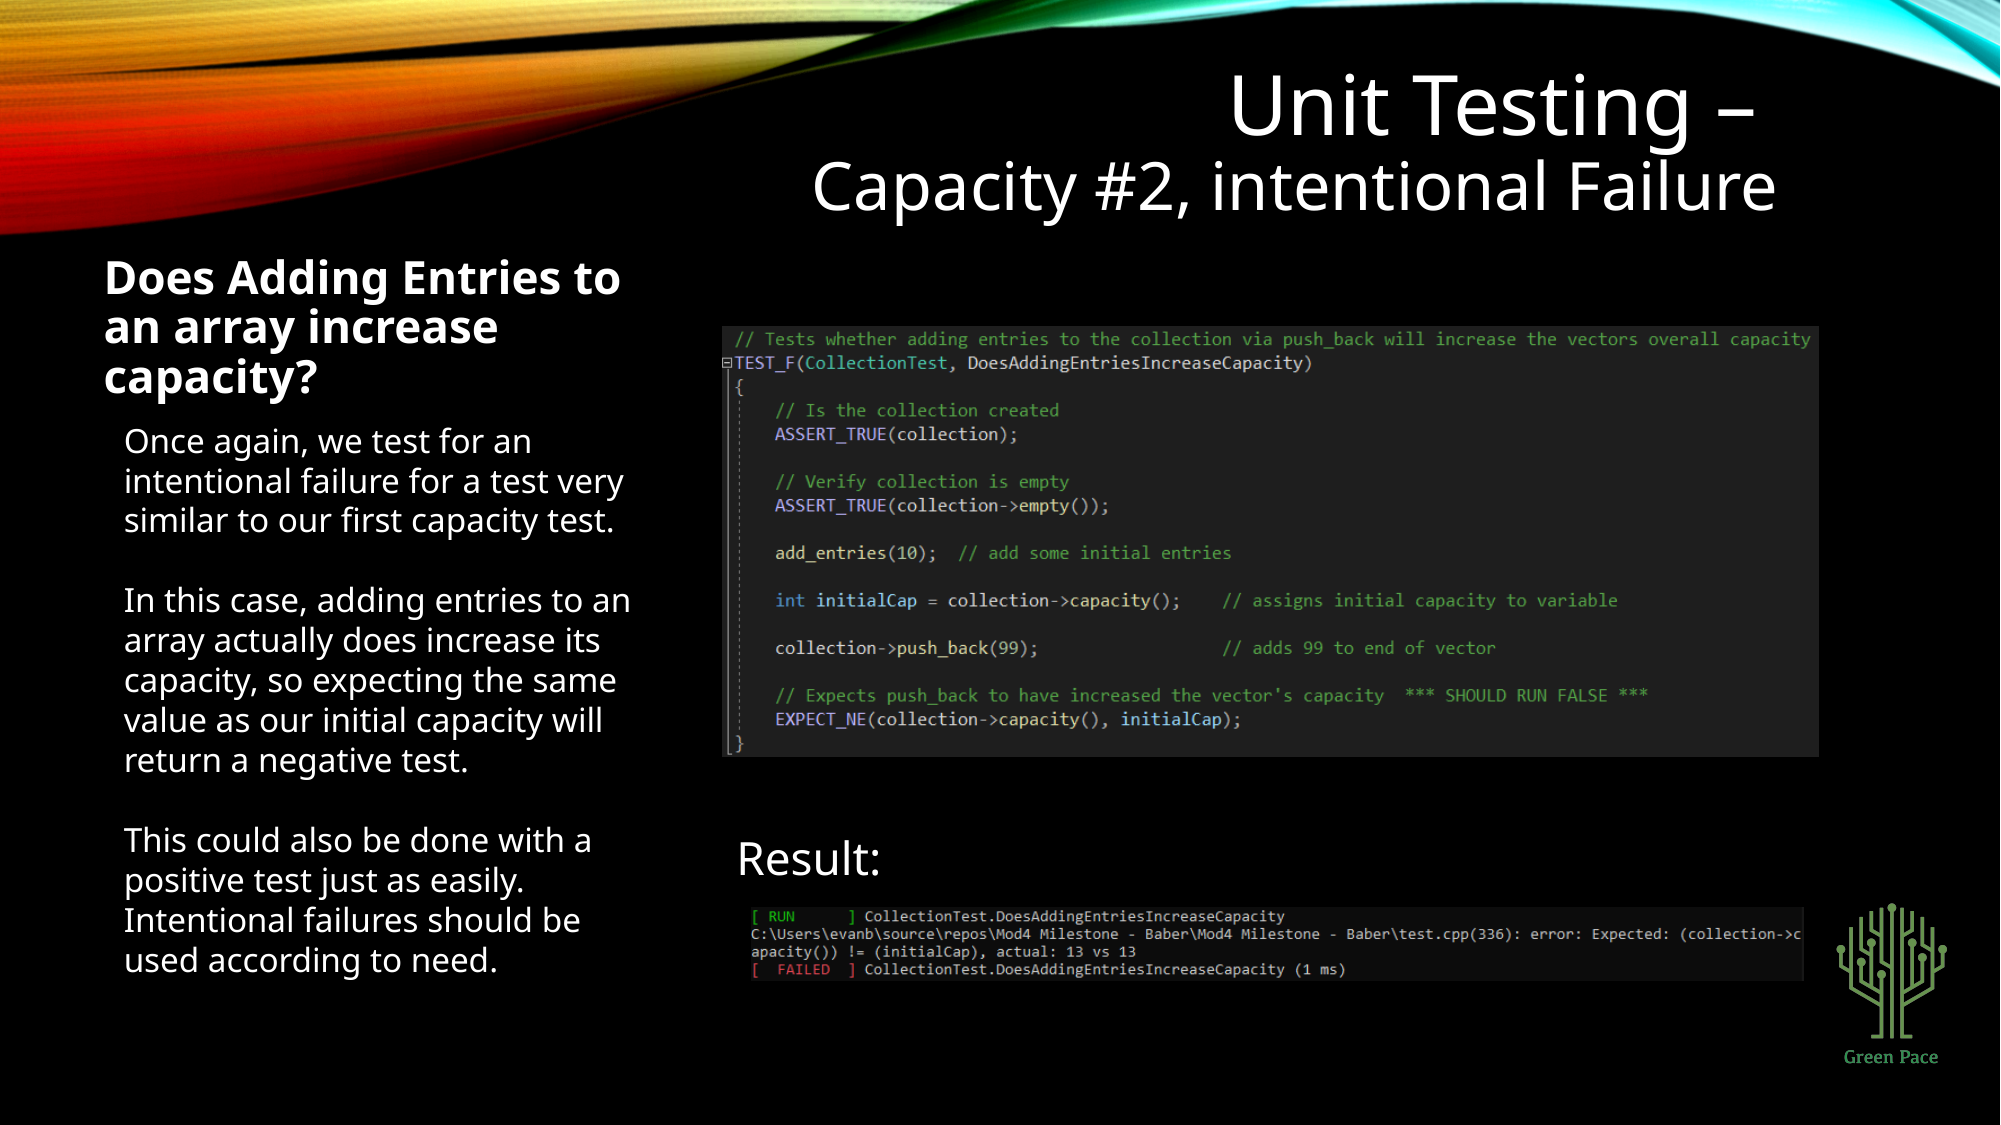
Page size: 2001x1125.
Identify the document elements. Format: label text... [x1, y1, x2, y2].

list Does Adding Entries to an array increase capacity? [88, 247, 704, 386]
picture [1817, 892, 1964, 1082]
picture [722, 326, 1819, 757]
picture [751, 906, 1805, 981]
text_box Once again, we test for an intentional failure for a test very similar to our first capacity test. In this case, adding entries to an array actually does increase its capacity, so expecting the same value as our initial capacity will return a negative test. This could also be done with a positive test just as easily. Intentional failures should be used according to need. [108, 412, 670, 987]
picture [0, 0, 2000, 237]
text_box Result: [721, 821, 897, 892]
title Unit Testing – Capacity #2, intentional Failure [382, 37, 1795, 250]
